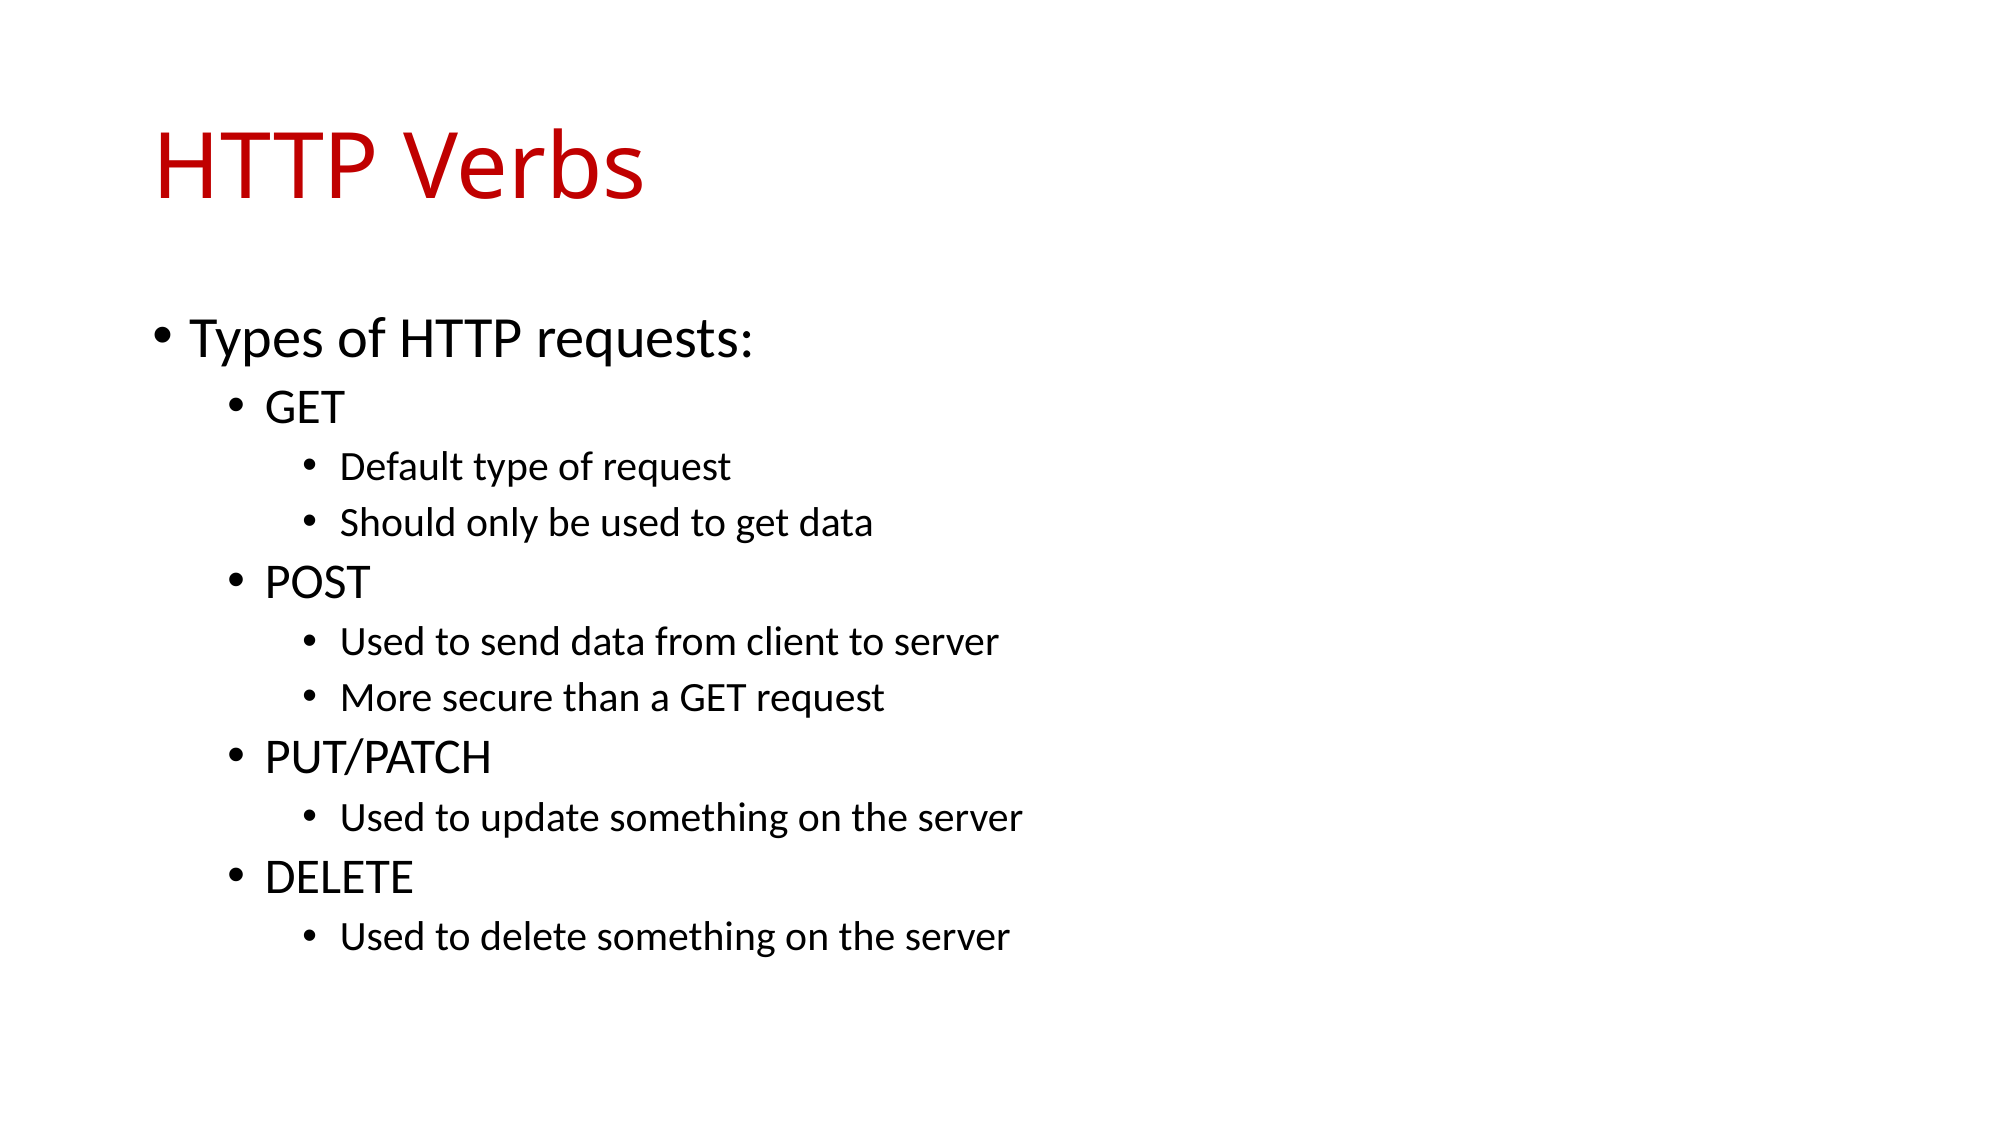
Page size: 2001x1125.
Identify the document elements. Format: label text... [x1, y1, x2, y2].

title HTTP Verbs [137, 59, 1863, 278]
list Types of HTTP requests: GET Default type of request Should only be used to get data POST Used to send data from client to server More secure than a GET request PUT/PATCH Used to update something on the server DELETE Used to delete something on the server [137, 299, 1863, 1014]
